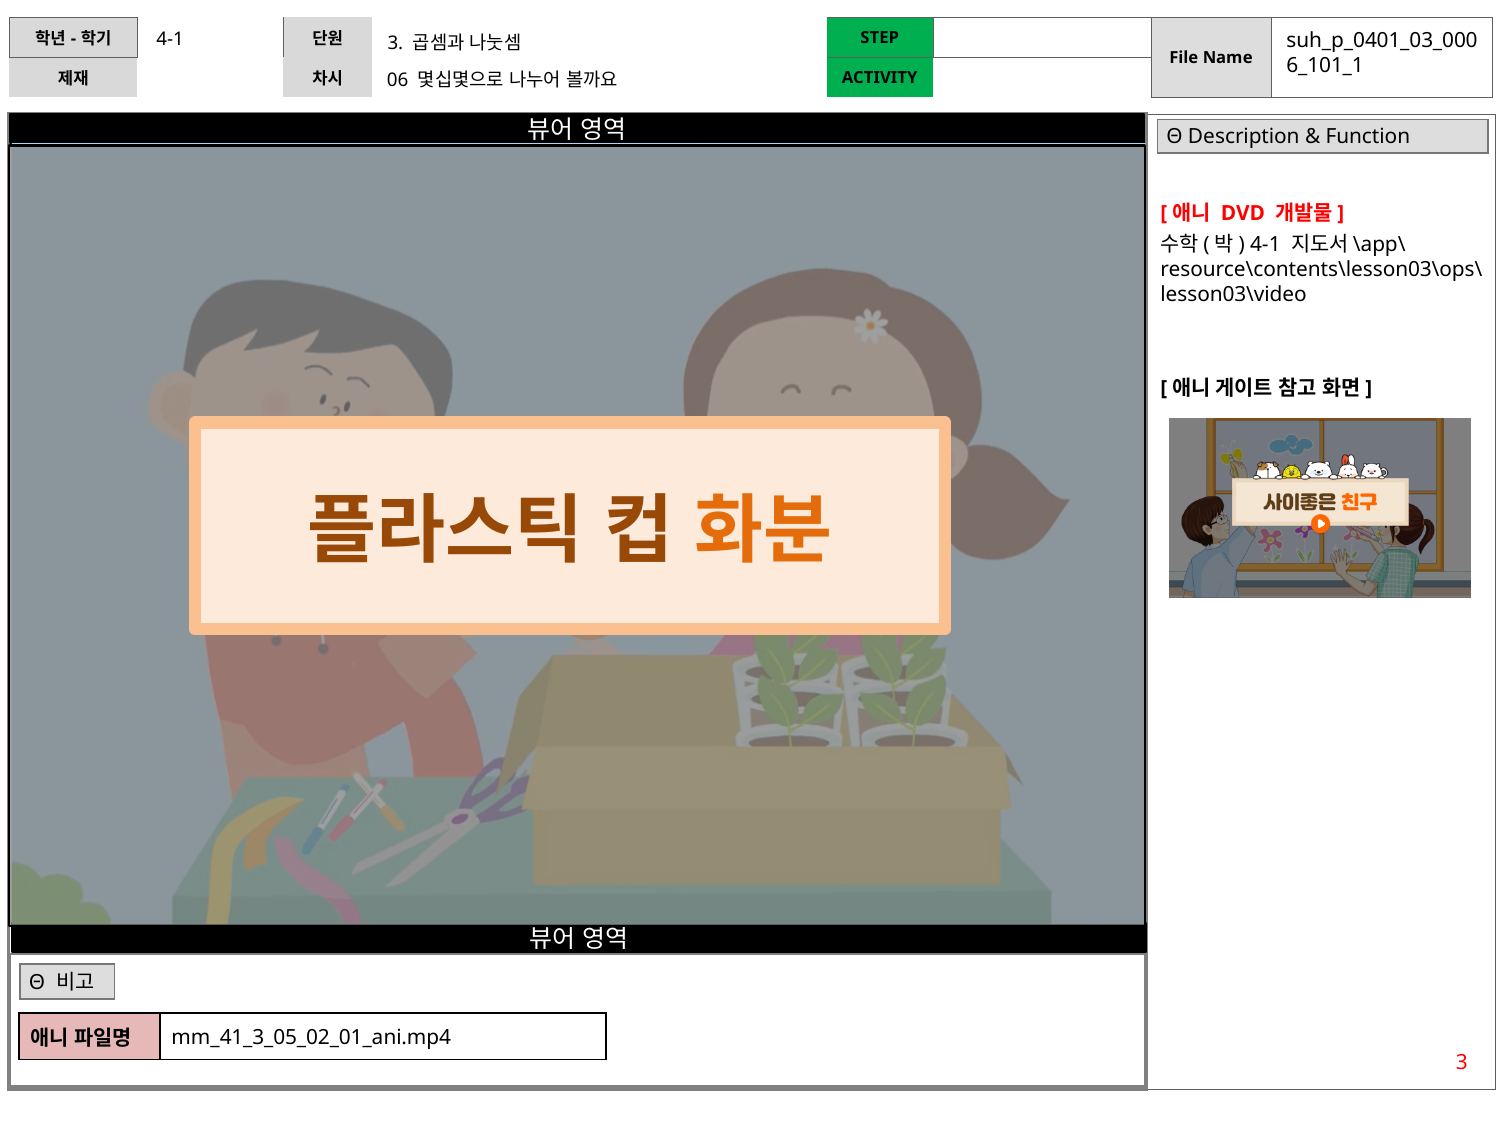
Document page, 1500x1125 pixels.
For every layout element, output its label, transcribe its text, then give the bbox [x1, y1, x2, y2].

picture [1169, 418, 1471, 598]
text_box [애니 DVD 개발물] 수학(박) 4-1 지도서\app\resource\contents\lesson03\ops\lesson03\video [애니 게이트 참고 화면] [1150, 160, 1500, 532]
text_box 3. 곱셈과 나눗셈 [372, 23, 828, 48]
text_box suh_p_0401_03_0006_101_1 [1271, 18, 1500, 84]
table_header mm_41_3_05_02_01_ani.mp4 [161, 1014, 605, 1059]
table_header Θ Description & Function [1158, 120, 1487, 152]
picture [11, 142, 1146, 925]
text_box 06 몇십몇으로 나누어 볼까요 [372, 60, 821, 96]
text_box 4-1 [141, 18, 284, 55]
table_header 애니 파일명 [20, 1014, 159, 1059]
